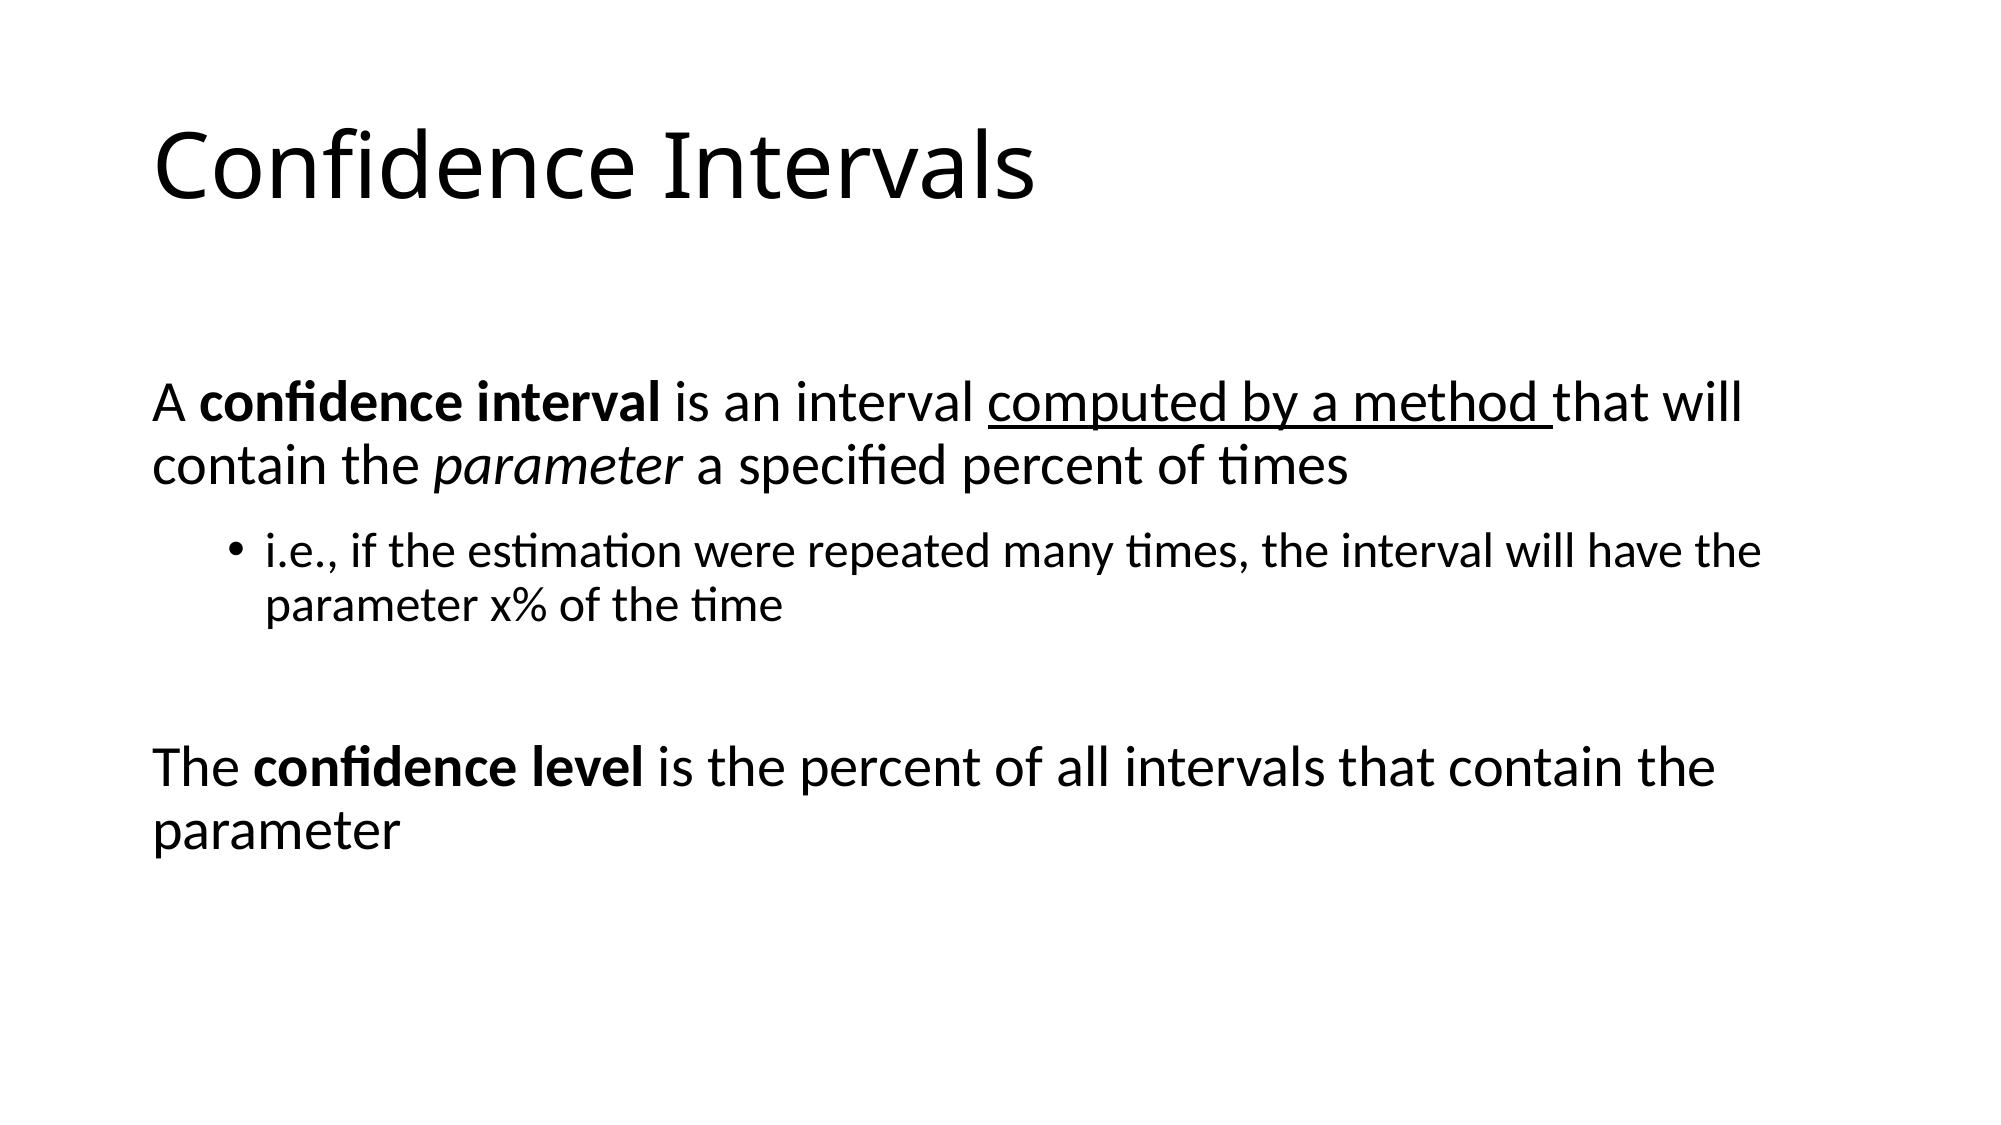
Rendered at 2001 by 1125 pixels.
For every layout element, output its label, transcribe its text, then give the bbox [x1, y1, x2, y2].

title Confidence Intervals [137, 59, 1863, 278]
list A confidence interval is an interval computed by a method that will contain the parameter a specified percent of times i.e., if the estimation were repeated many times, the interval will have the parameter x% of the time The confidence level is the percent of all intervals that contain the parameter [137, 363, 1863, 992]
